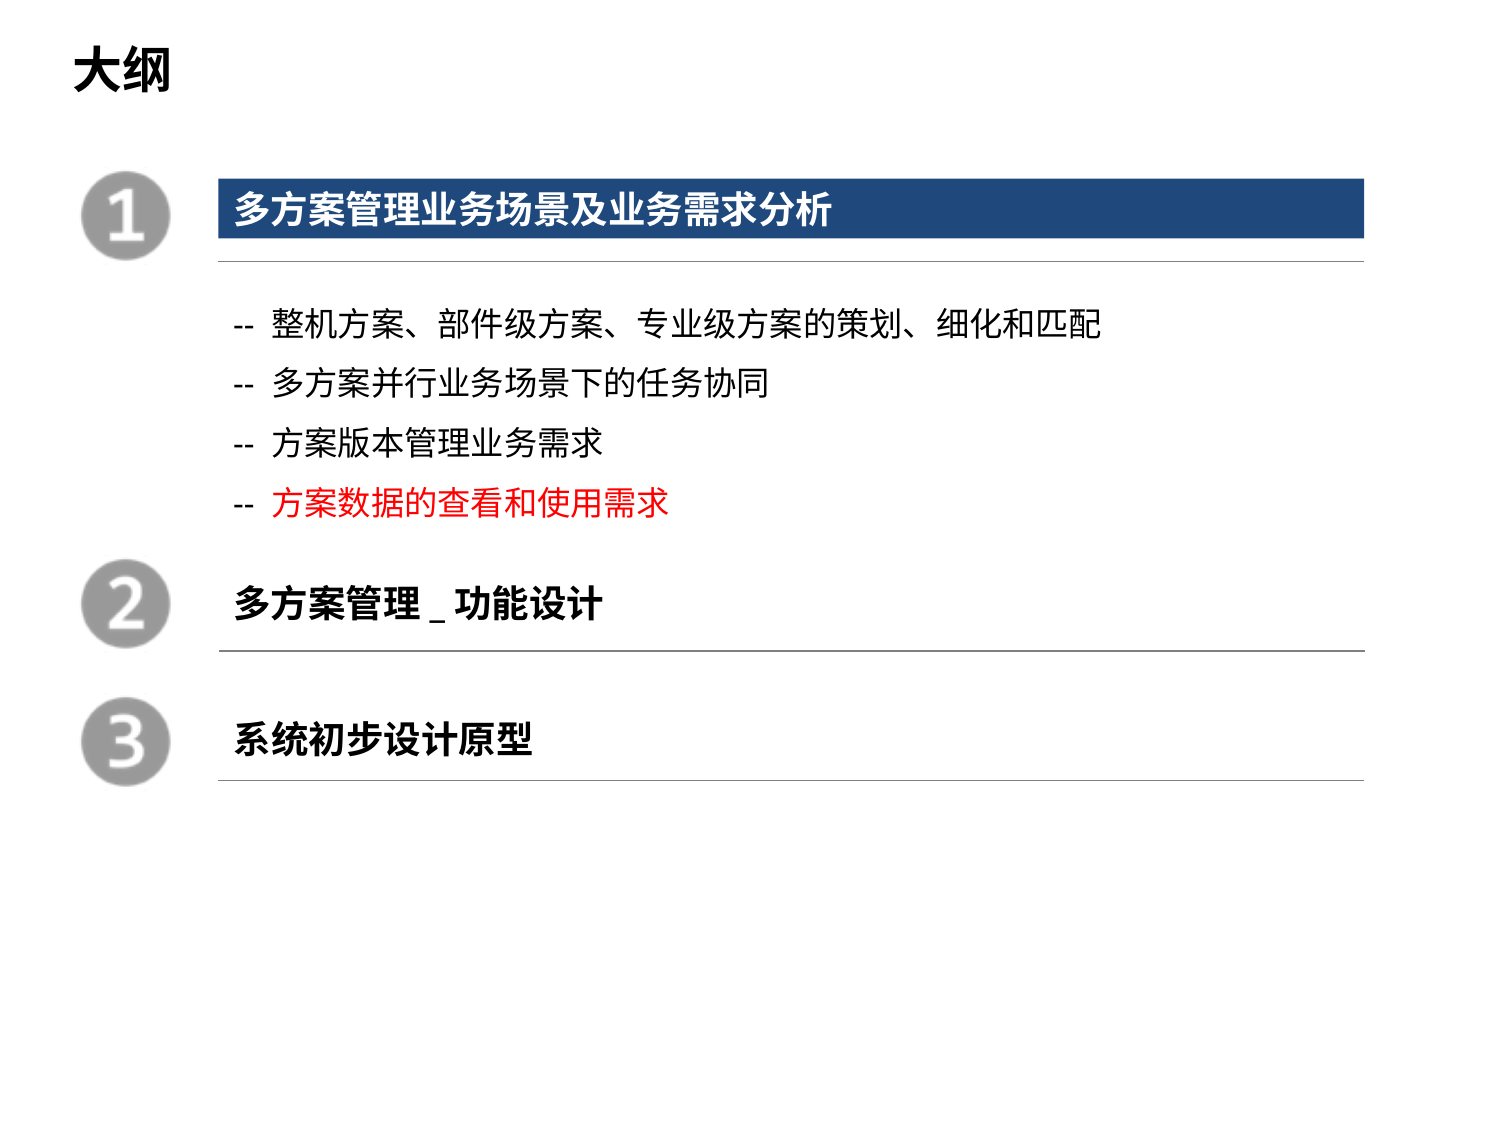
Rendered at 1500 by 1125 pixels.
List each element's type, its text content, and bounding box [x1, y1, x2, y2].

text_box 多方案管理_功能设计 [218, 572, 1365, 633]
text_box 多方案管理业务场景及业务需求分析 [218, 178, 1365, 239]
text_box 系统初步设计原型 [218, 708, 1365, 769]
picture [76, 554, 177, 655]
text_box 大纲 [57, 30, 909, 106]
picture [76, 692, 177, 793]
text_box -- 整机方案、部件级方案、专业级方案的策划、细化和匹配 -- 多方案并行业务场景下的任务协同 -- 方案版本管理业务需求 -- 方案数据的查看和使用需求 [218, 275, 1306, 530]
picture [76, 166, 177, 268]
